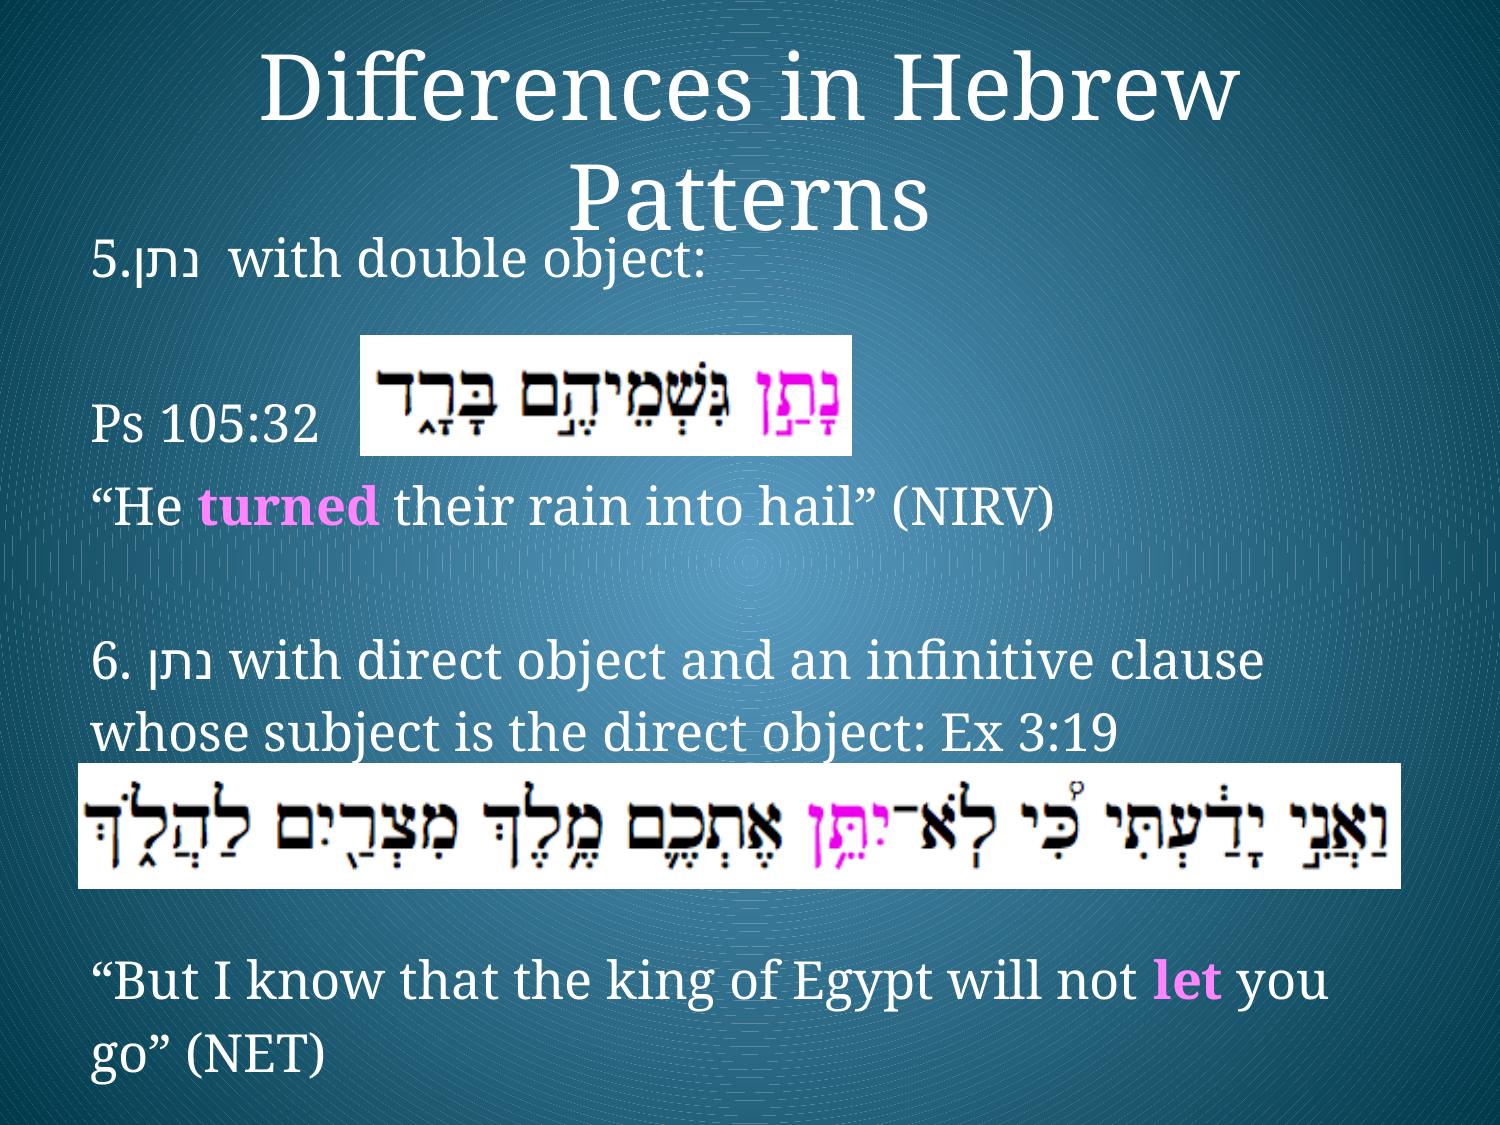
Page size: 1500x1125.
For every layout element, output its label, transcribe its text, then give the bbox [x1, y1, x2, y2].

picture [359, 334, 853, 457]
list 5.נתן with double object: Ps 105:32 נָתַ֣ן גִּשְׁמֵיהֶ֣ם בָּרָ֑ד “He turned their rain into hail” (NIRV) 6. נתן with direct object and an infinitive clause whose subject is the direct object: Ex 3:19 וַאֲנִ֣י יָדַ֔עְתִּי כִּ֠י לֹֽא־יִתֵּ֥ן אֶתְכֶ֛ם מֶ֥לֶךְ מִצְרַ֖יִם לַהֲלֹ֑ךְ “But I know that the king of Egypt will not let you go” (NET) [75, 208, 1425, 1094]
picture [77, 763, 1402, 889]
title Differences in Hebrew Patterns [75, 45, 1425, 208]
